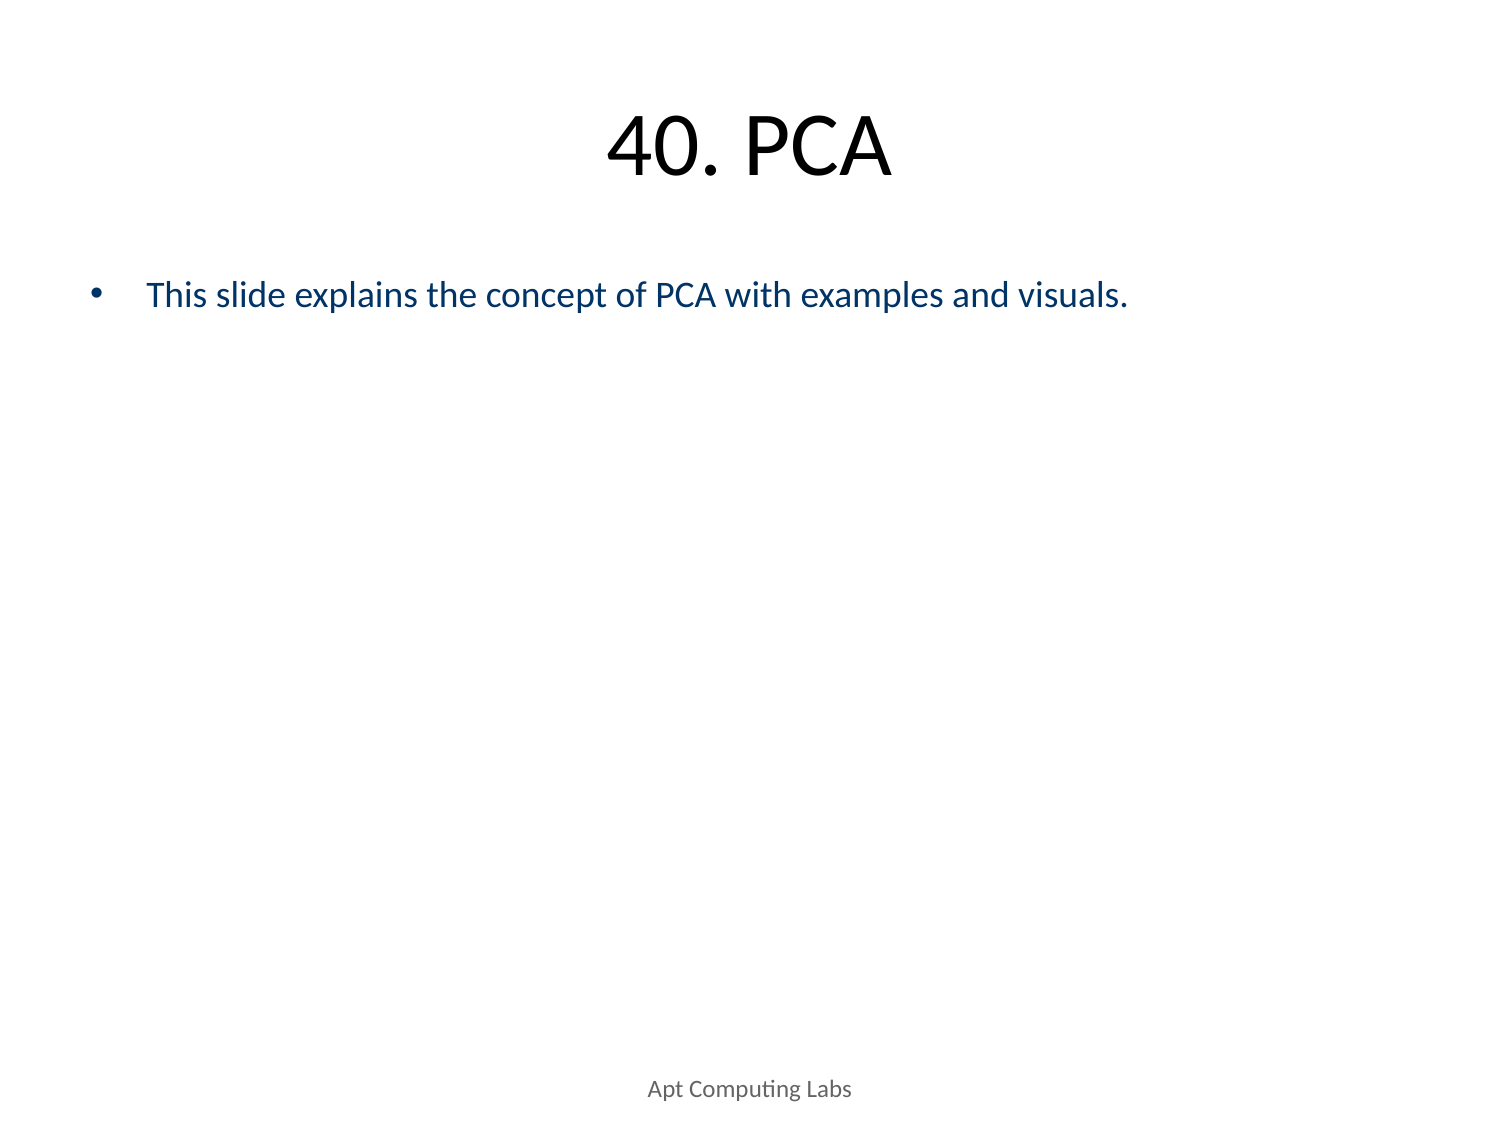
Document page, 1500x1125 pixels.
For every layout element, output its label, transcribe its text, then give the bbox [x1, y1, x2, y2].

title 40. PCA [75, 45, 1425, 233]
list This slide explains the concept of PCA with examples and visuals. [75, 262, 1425, 1005]
text_box Apt Computing Labs [632, 1020, 868, 1110]
